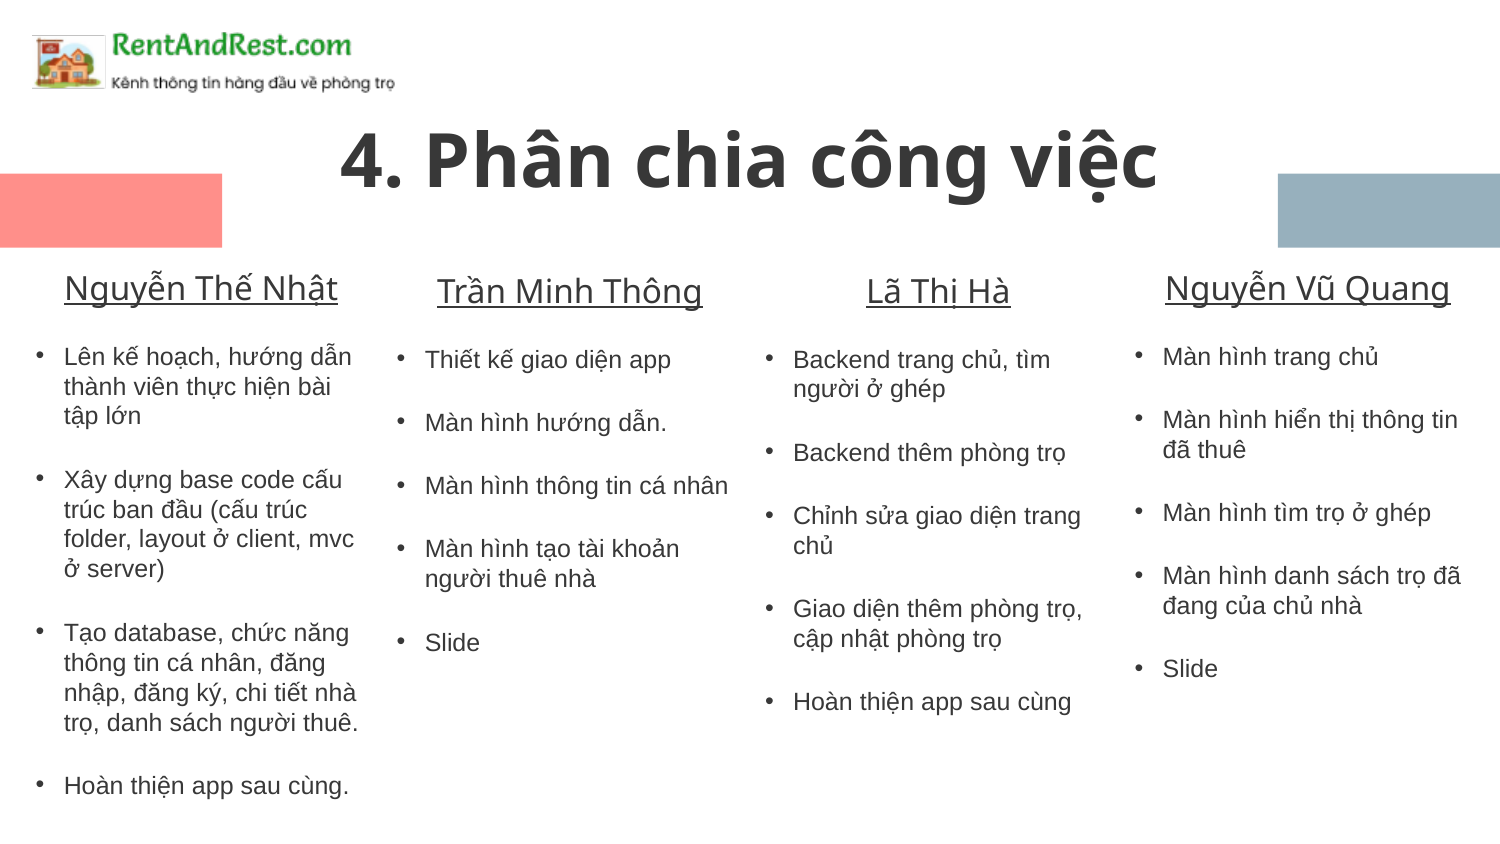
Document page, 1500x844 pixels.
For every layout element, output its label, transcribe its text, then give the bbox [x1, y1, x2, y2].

subtitle Nguyễn Thế Nhật Lên kế hoạch, hướng dẫn thành viên thực hiện bài tập lớn Xây dựng base code cấu trúc ban đầu (cấu trúc folder, layout ở client, mvc ở server) Tạo database, chức năng thông tin cá nhân, đăng nhập, đăng ký, chi tiết nhà trọ, danh sách người thuê. Hoàn thiện app sau cùng. [20, 251, 382, 829]
text_box Trần Minh Thông Thiết kế giao diện app Màn hình hướng dẫn. Màn hình thông tin cá nhân Màn hình tạo tài khoản người thuê nhà Slide [381, 254, 750, 689]
picture [32, 24, 413, 99]
title 4. Phân chia công việc [318, 88, 1182, 227]
text_box Lã Thị Hà Backend trang chủ, tìm người ở ghép Backend thêm phòng trọ Chỉnh sửa giao diện trang chủ Giao diện thêm phòng trọ, cập nhật phòng trọ Hoàn thiện app sau cùng [750, 254, 1127, 817]
text_box Nguyễn Vũ Quang Màn hình trang chủ Màn hình hiển thị thông tin đã thuê Màn hình tìm trọ ở ghép Màn hình danh sách trọ đã đang của chủ nhà Slide [1119, 251, 1497, 706]
